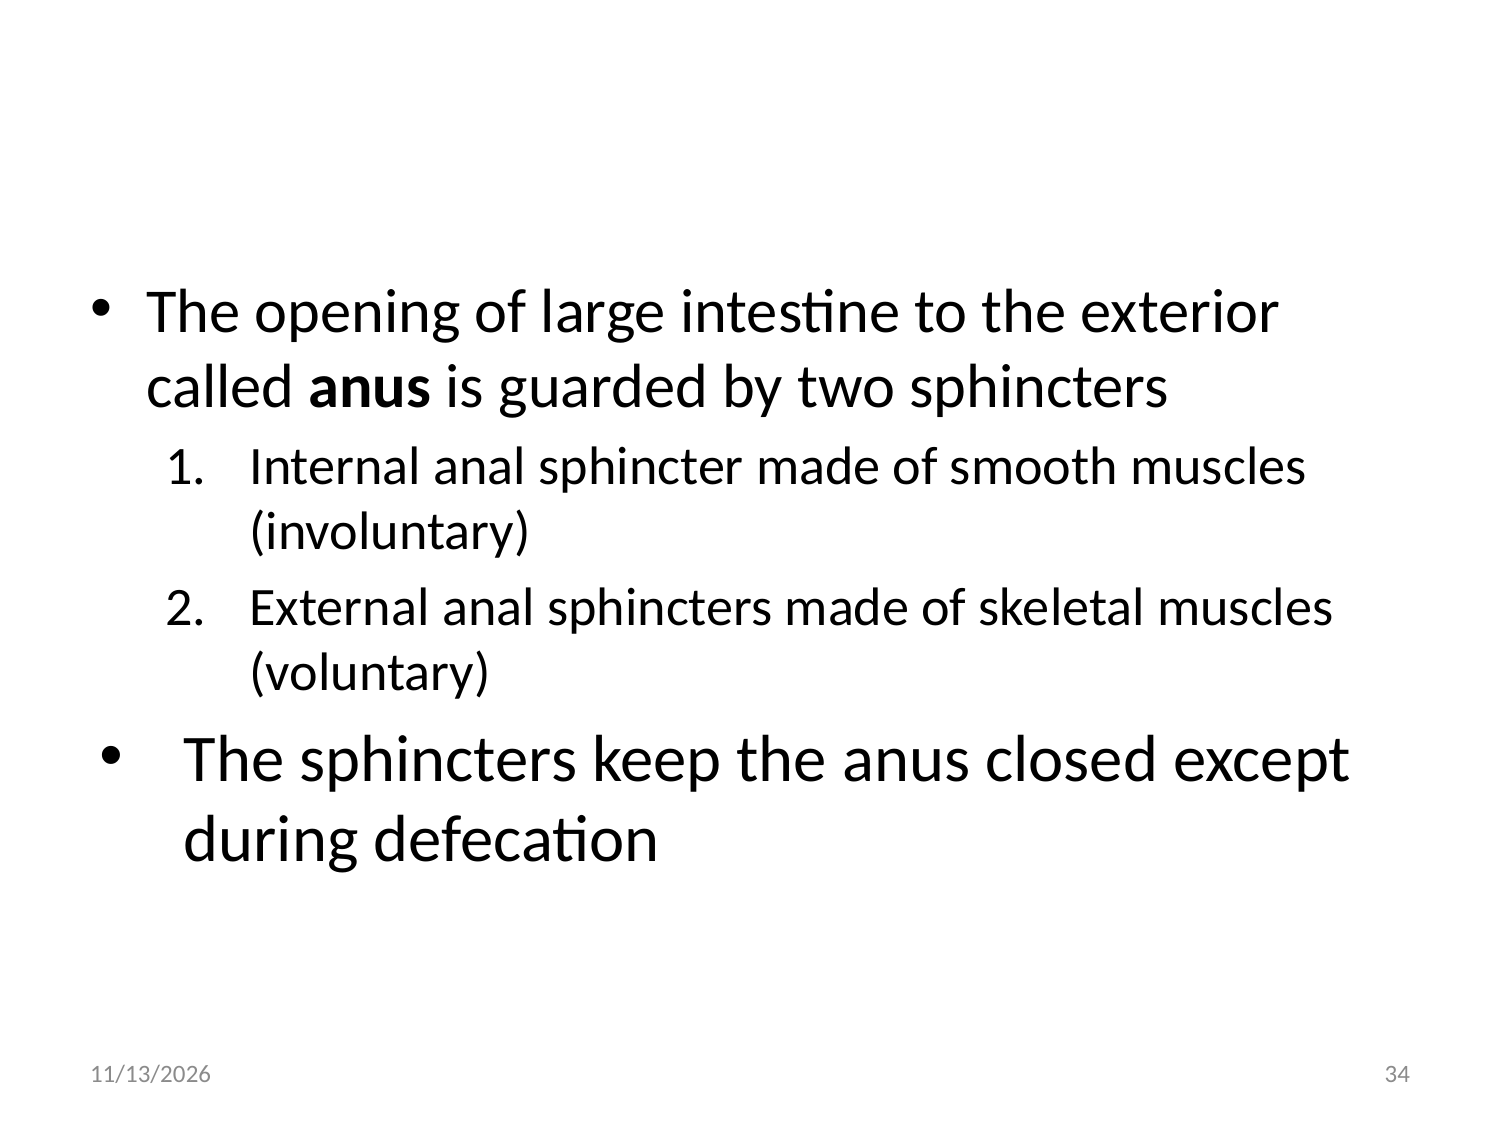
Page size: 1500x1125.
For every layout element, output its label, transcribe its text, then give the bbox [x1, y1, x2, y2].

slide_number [75, 1042, 425, 1103]
list The opening of large intestine to the exterior called anus is guarded by two sphincters Internal anal sphincter made of smooth muscles (involuntary) External anal sphincters made of skeletal muscles (voluntary) The sphincters keep the anus closed except during defecation [75, 262, 1425, 1005]
slide_number 34 [1074, 1042, 1425, 1103]
